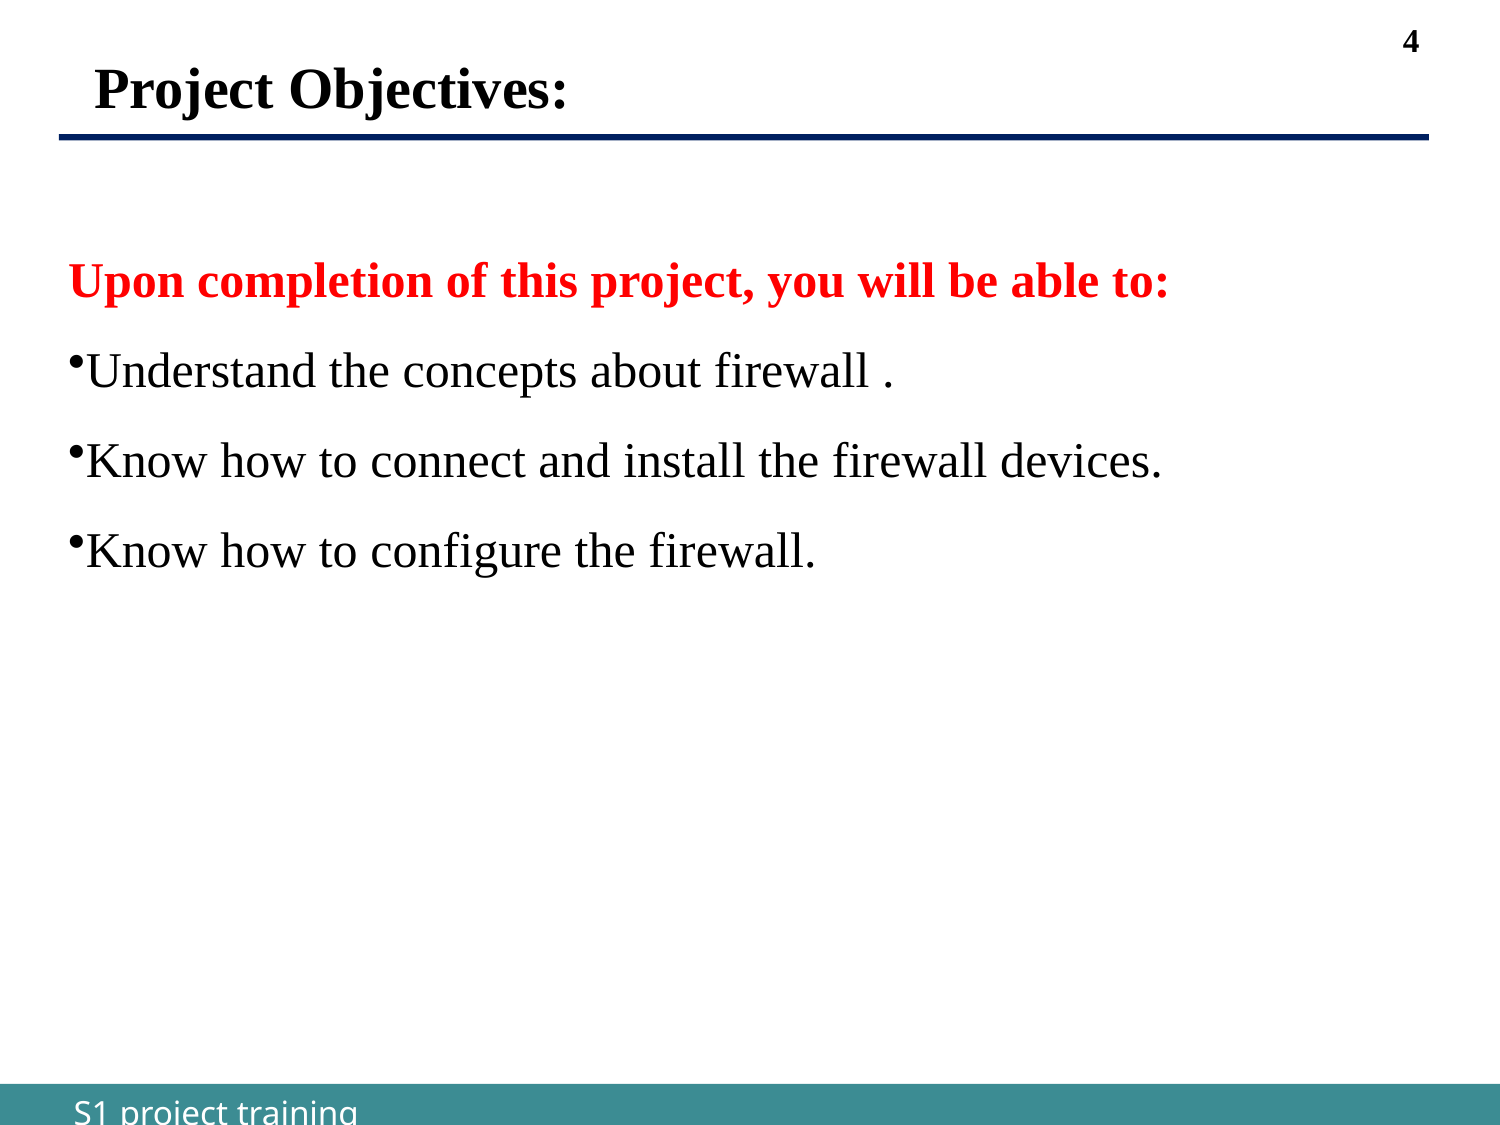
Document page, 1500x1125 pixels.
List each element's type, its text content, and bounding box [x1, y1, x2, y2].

text_box Project Objectives: [79, 42, 586, 128]
text_box Upon completion of this project, you will be able to: Understand the concepts about firewall . Know how to connect and install the firewall devices. Know how to configure the firewall. [53, 209, 1500, 585]
